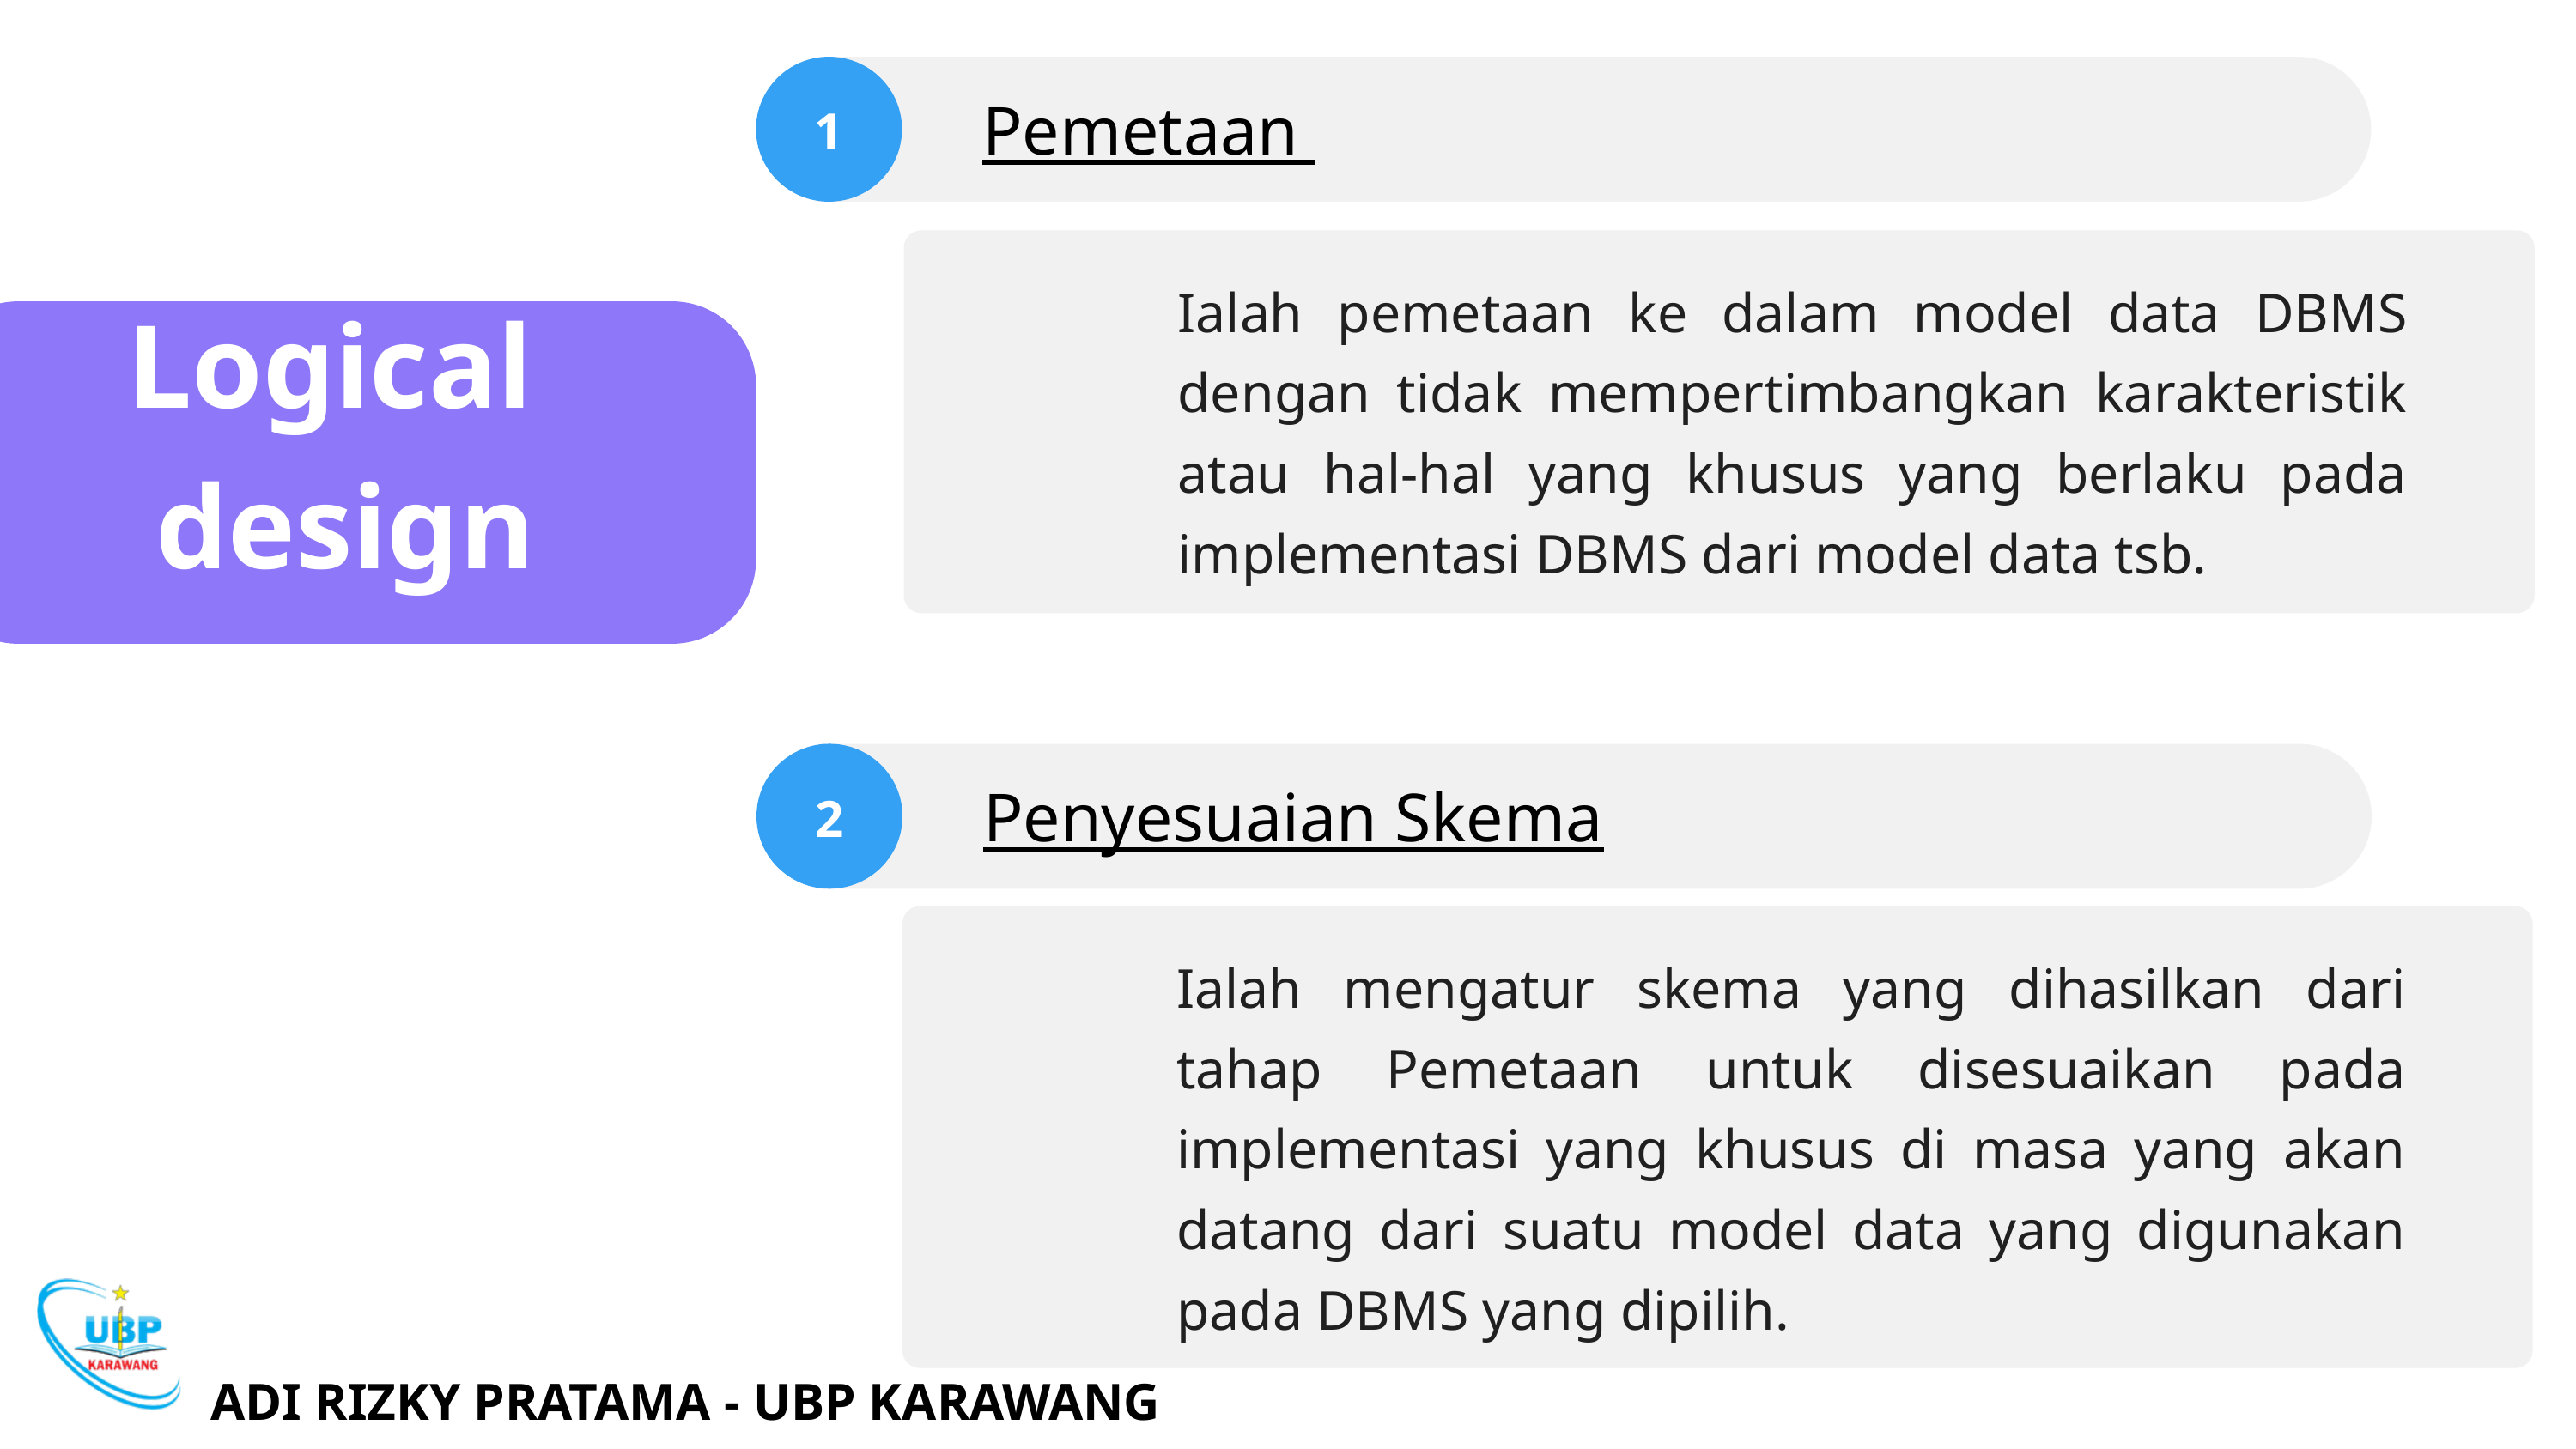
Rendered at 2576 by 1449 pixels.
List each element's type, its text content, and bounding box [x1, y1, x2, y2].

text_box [902, 56, 2372, 203]
text_box ADI RIZKY PRATAMA - UBP KARAWANG [210, 1360, 1838, 1430]
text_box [756, 743, 903, 889]
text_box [904, 743, 2372, 889]
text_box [756, 56, 902, 203]
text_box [902, 906, 2533, 1368]
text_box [0, 300, 756, 645]
text_box [37, 1273, 181, 1417]
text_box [903, 230, 2535, 614]
